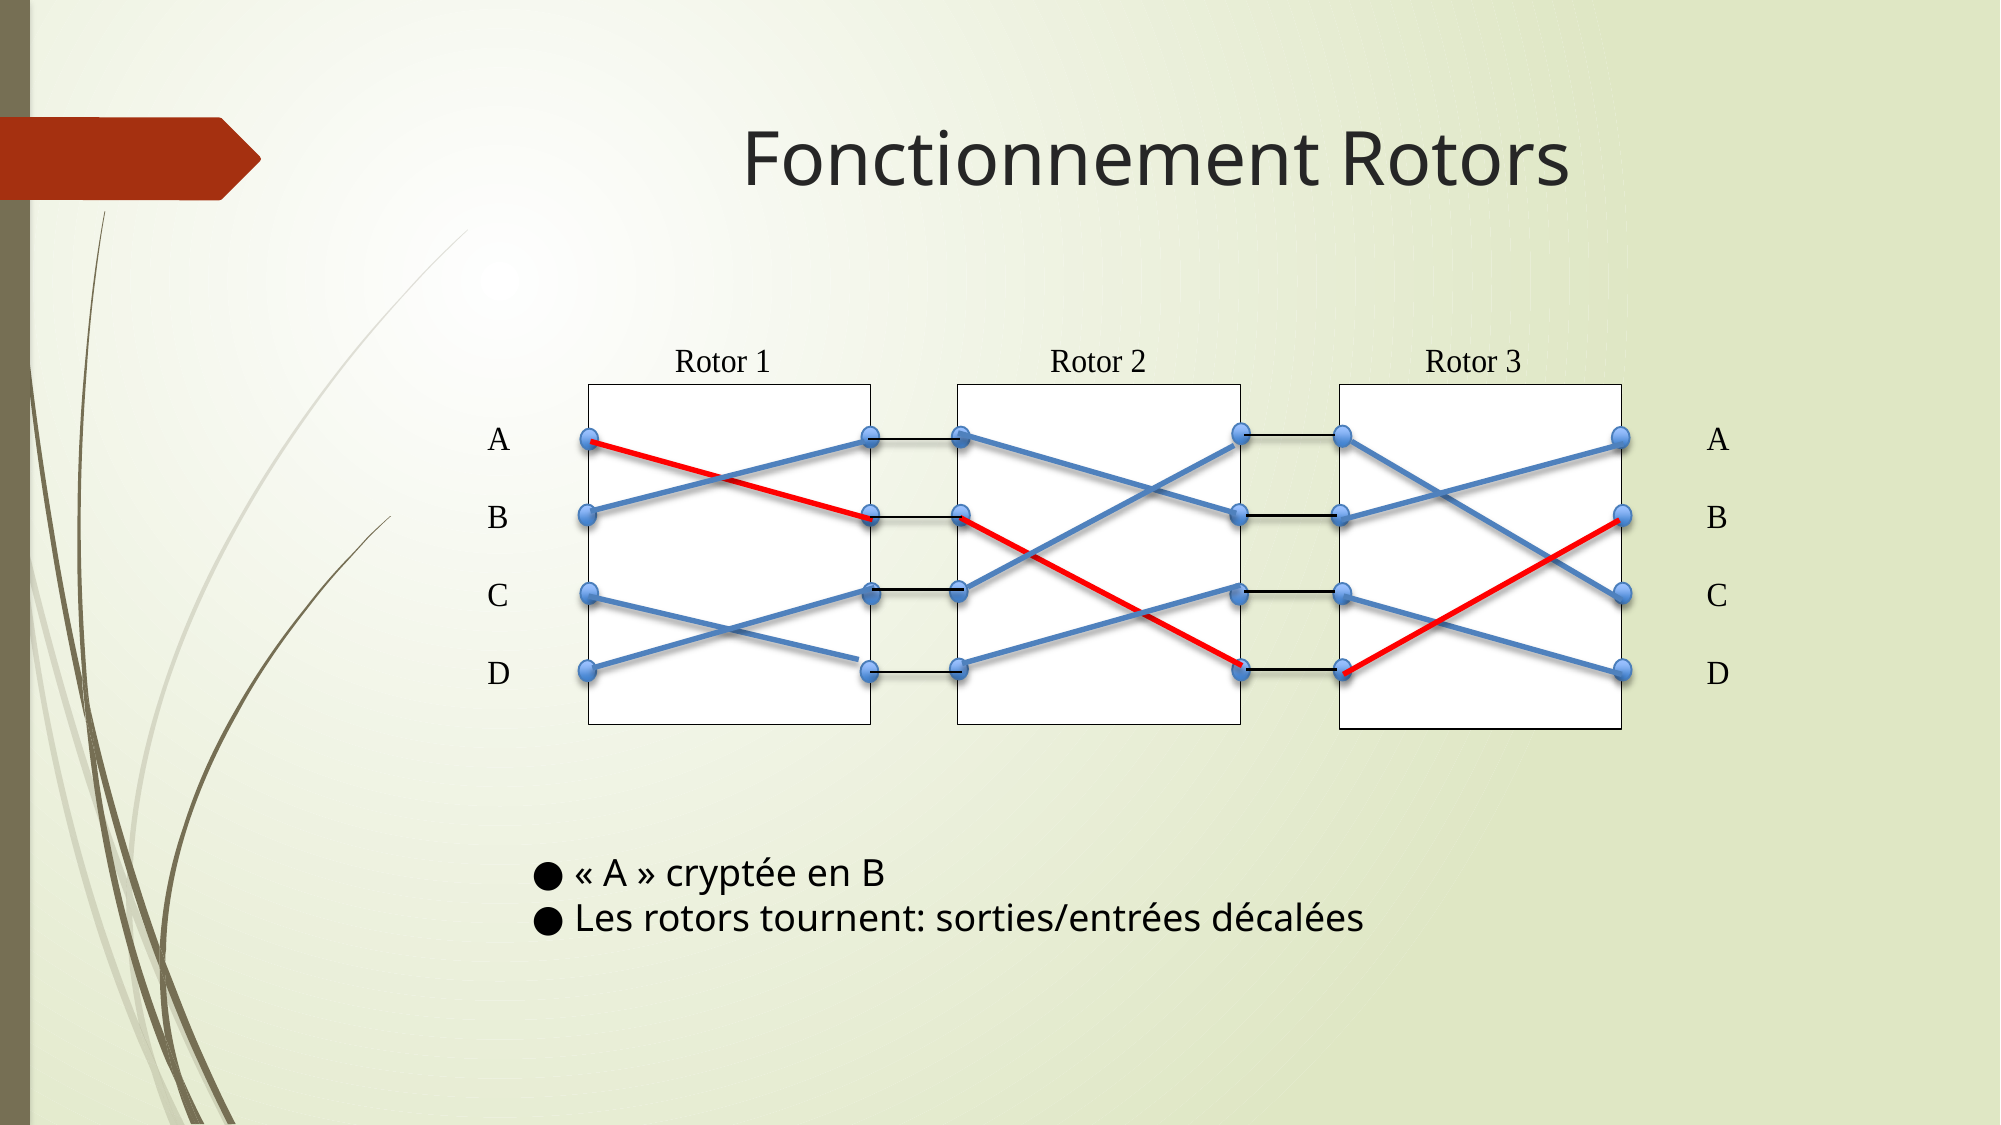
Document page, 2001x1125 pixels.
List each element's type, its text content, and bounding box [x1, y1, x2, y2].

text_box ● « A » cryptée en B ● Les rotors tournent: sorties/entrées décalées [517, 841, 1381, 947]
picture [393, 341, 1920, 736]
title Fonctionnement Rotors [425, 102, 1888, 313]
